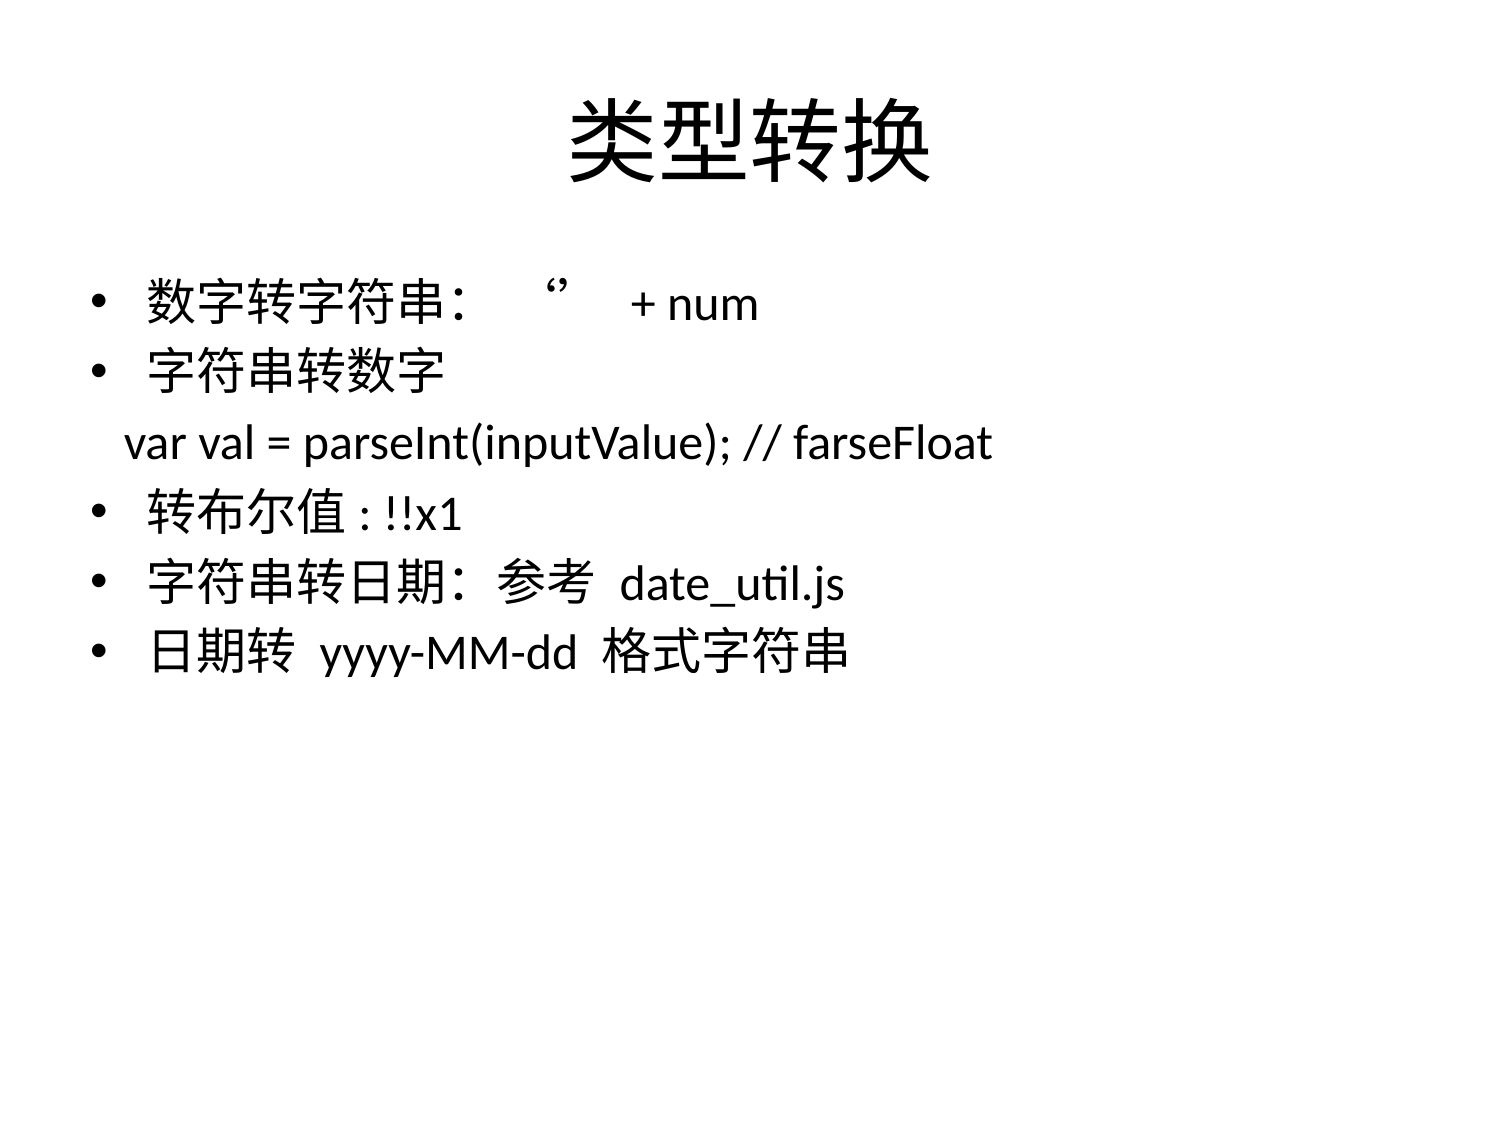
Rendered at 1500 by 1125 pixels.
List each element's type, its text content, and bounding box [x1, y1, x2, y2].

title 类型转换 [75, 45, 1425, 233]
list 数字转字符串： ‘’ + num 字符串转数字 var val = parseInt(inputValue); // farseFloat 转布尔值: !!x1 字符串转日期：参考 date_util.js 日期转 yyyy-MM-dd 格式字符串 [75, 262, 1425, 1005]
